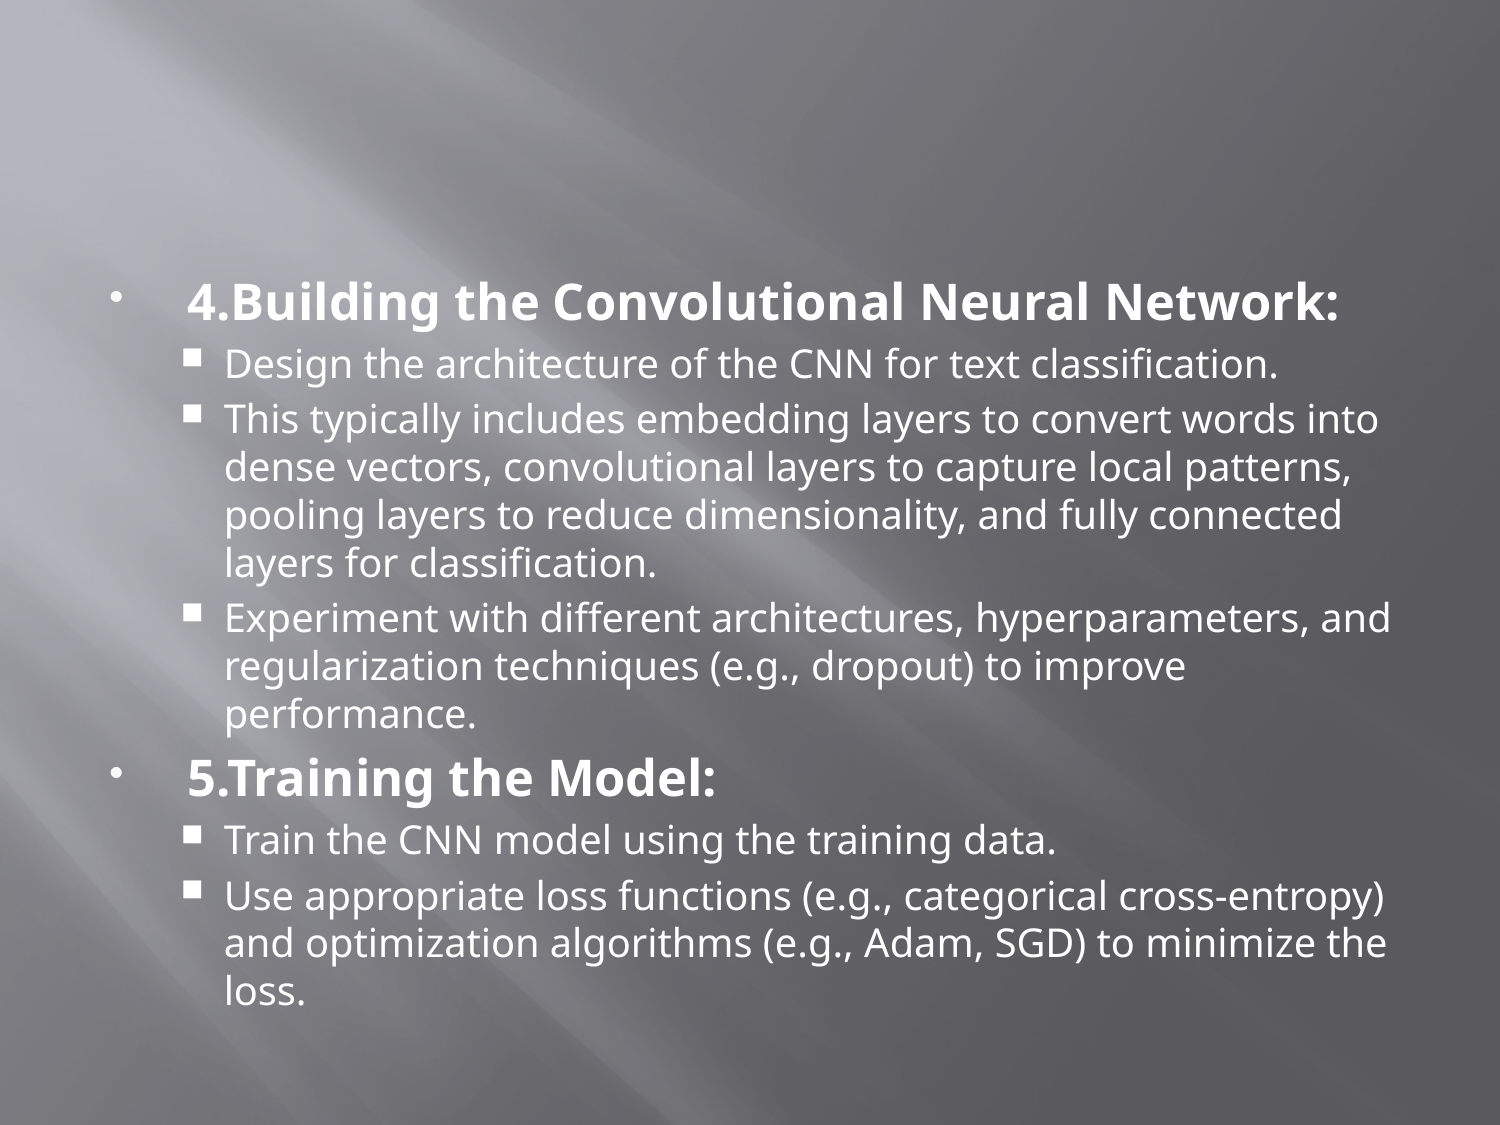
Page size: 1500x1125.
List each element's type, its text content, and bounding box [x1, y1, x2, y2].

list 4.Building the Convolutional Neural Network: Design the architecture of the CNN for text classification. This typically includes embedding layers to convert words into dense vectors, convolutional layers to capture local patterns, pooling layers to reduce dimensionality, and fully connected layers for classification. Experiment with different architectures, hyperparameters, and regularization techniques (e.g., dropout) to improve performance. 5.Training the Model: Train the CNN model using the training data. Use appropriate loss functions (e.g., categorical cross-entropy) and optimization algorithms (e.g., Adam, SGD) to minimize the loss. [75, 262, 1425, 1035]
